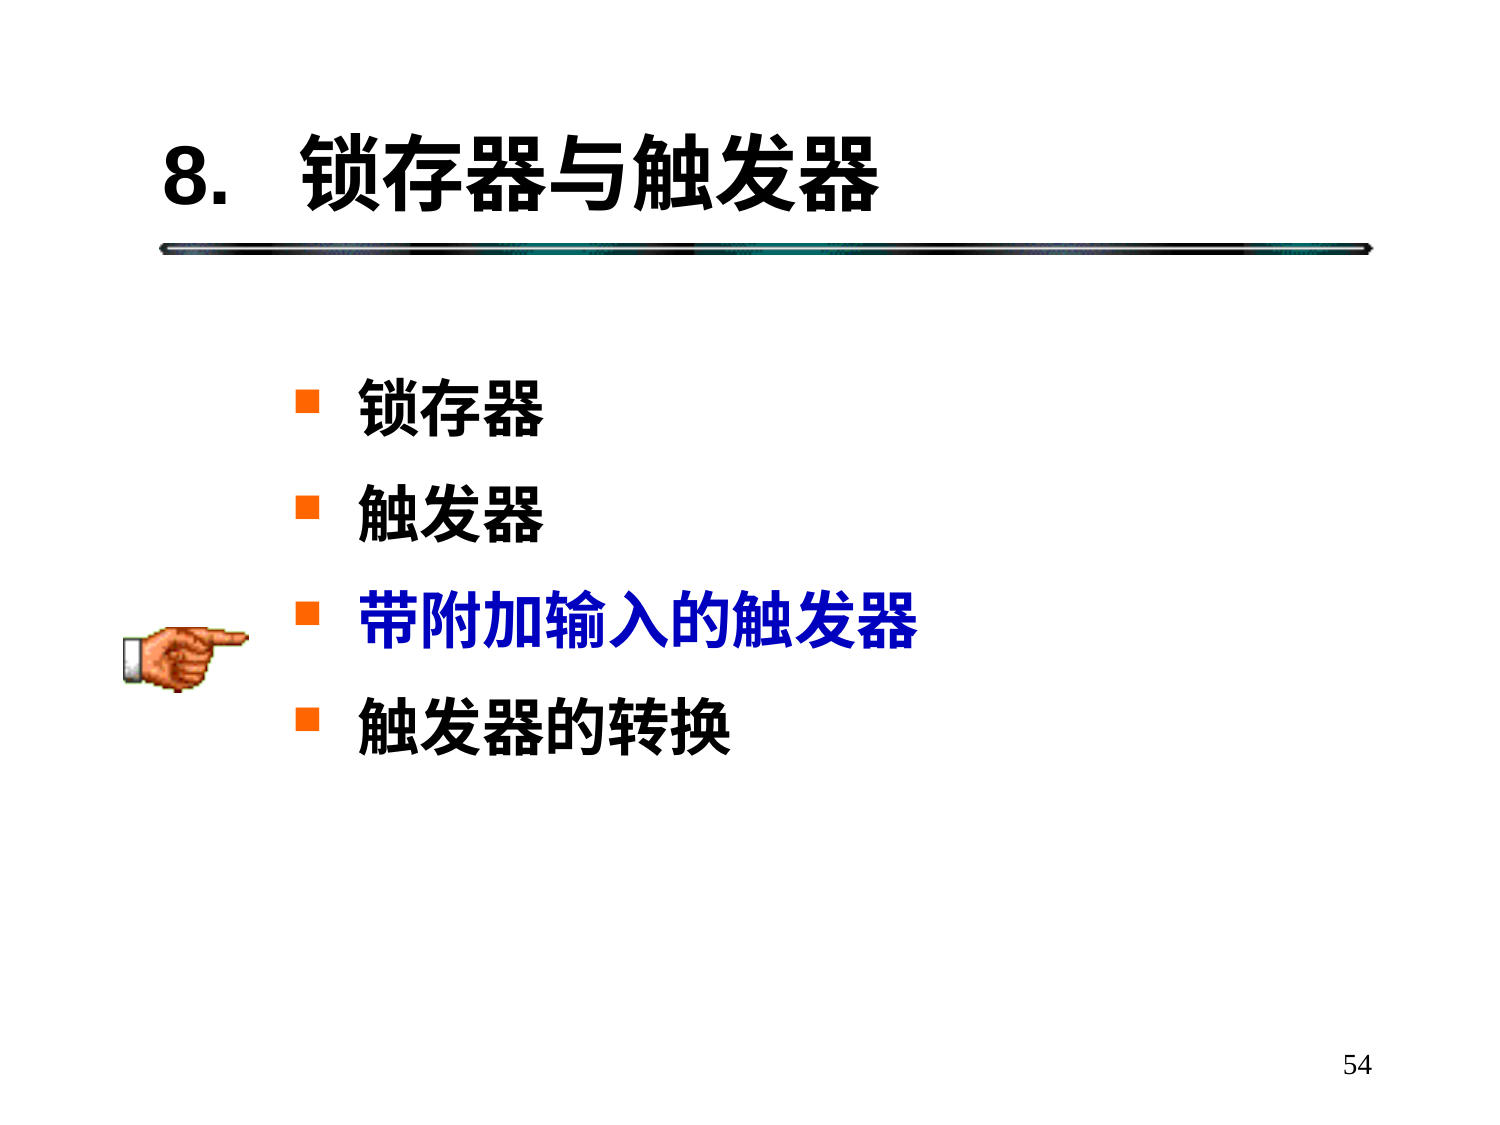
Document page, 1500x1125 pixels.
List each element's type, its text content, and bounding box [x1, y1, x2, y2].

text_box 锁存器 触发器 带附加输入的触发器 触发器的转换 [277, 361, 1371, 770]
picture [159, 243, 1377, 256]
slide_number 54 [1074, 1025, 1388, 1100]
text_box 8. 锁存器与触发器 [147, 113, 1365, 229]
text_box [123, 627, 250, 693]
